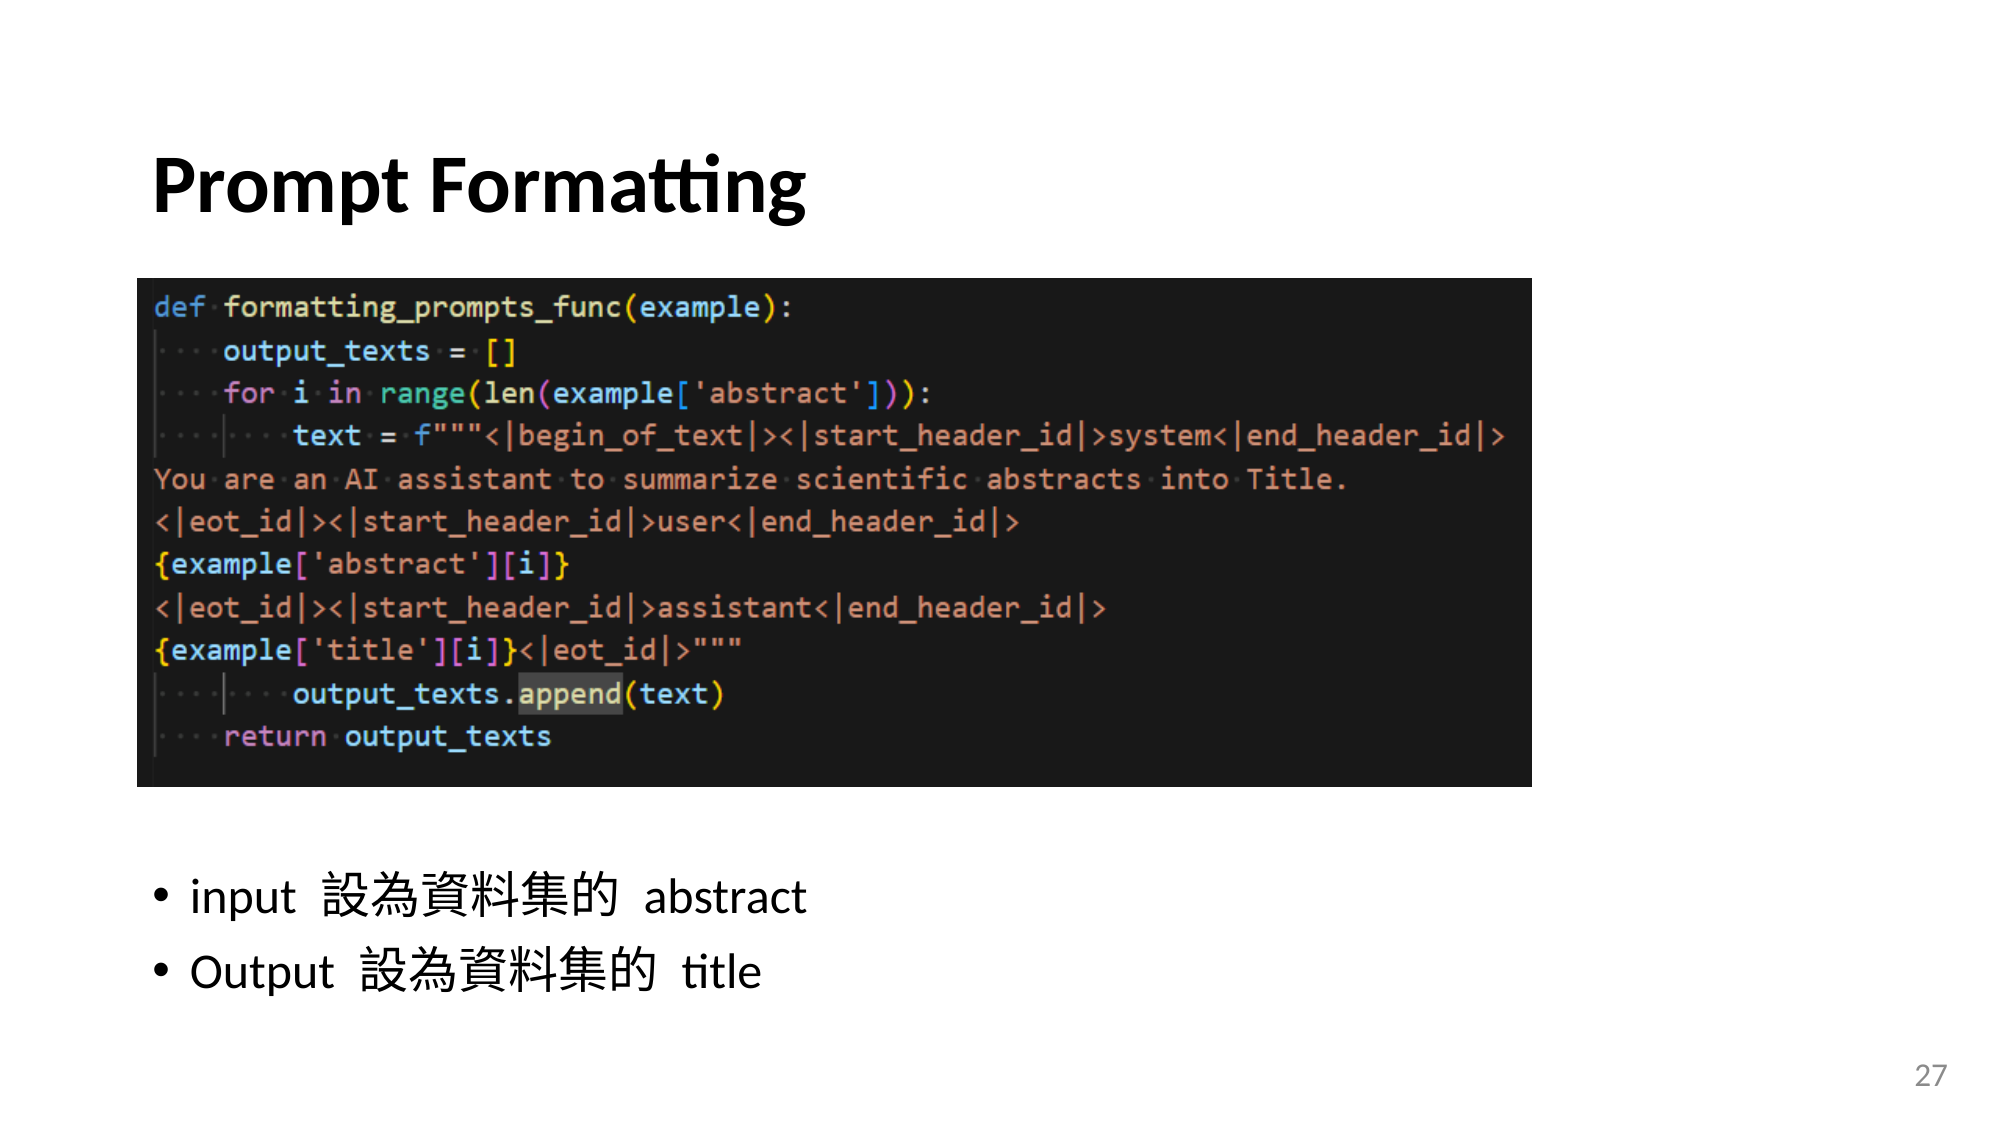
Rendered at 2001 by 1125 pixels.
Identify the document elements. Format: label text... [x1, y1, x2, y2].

slide_number 27 [1412, 1042, 1963, 1103]
picture [137, 278, 1532, 787]
title Prompt Formatting [137, 59, 1863, 239]
list input 設為資料集的 abstract Output 設為資料集的 title [137, 258, 1863, 1014]
